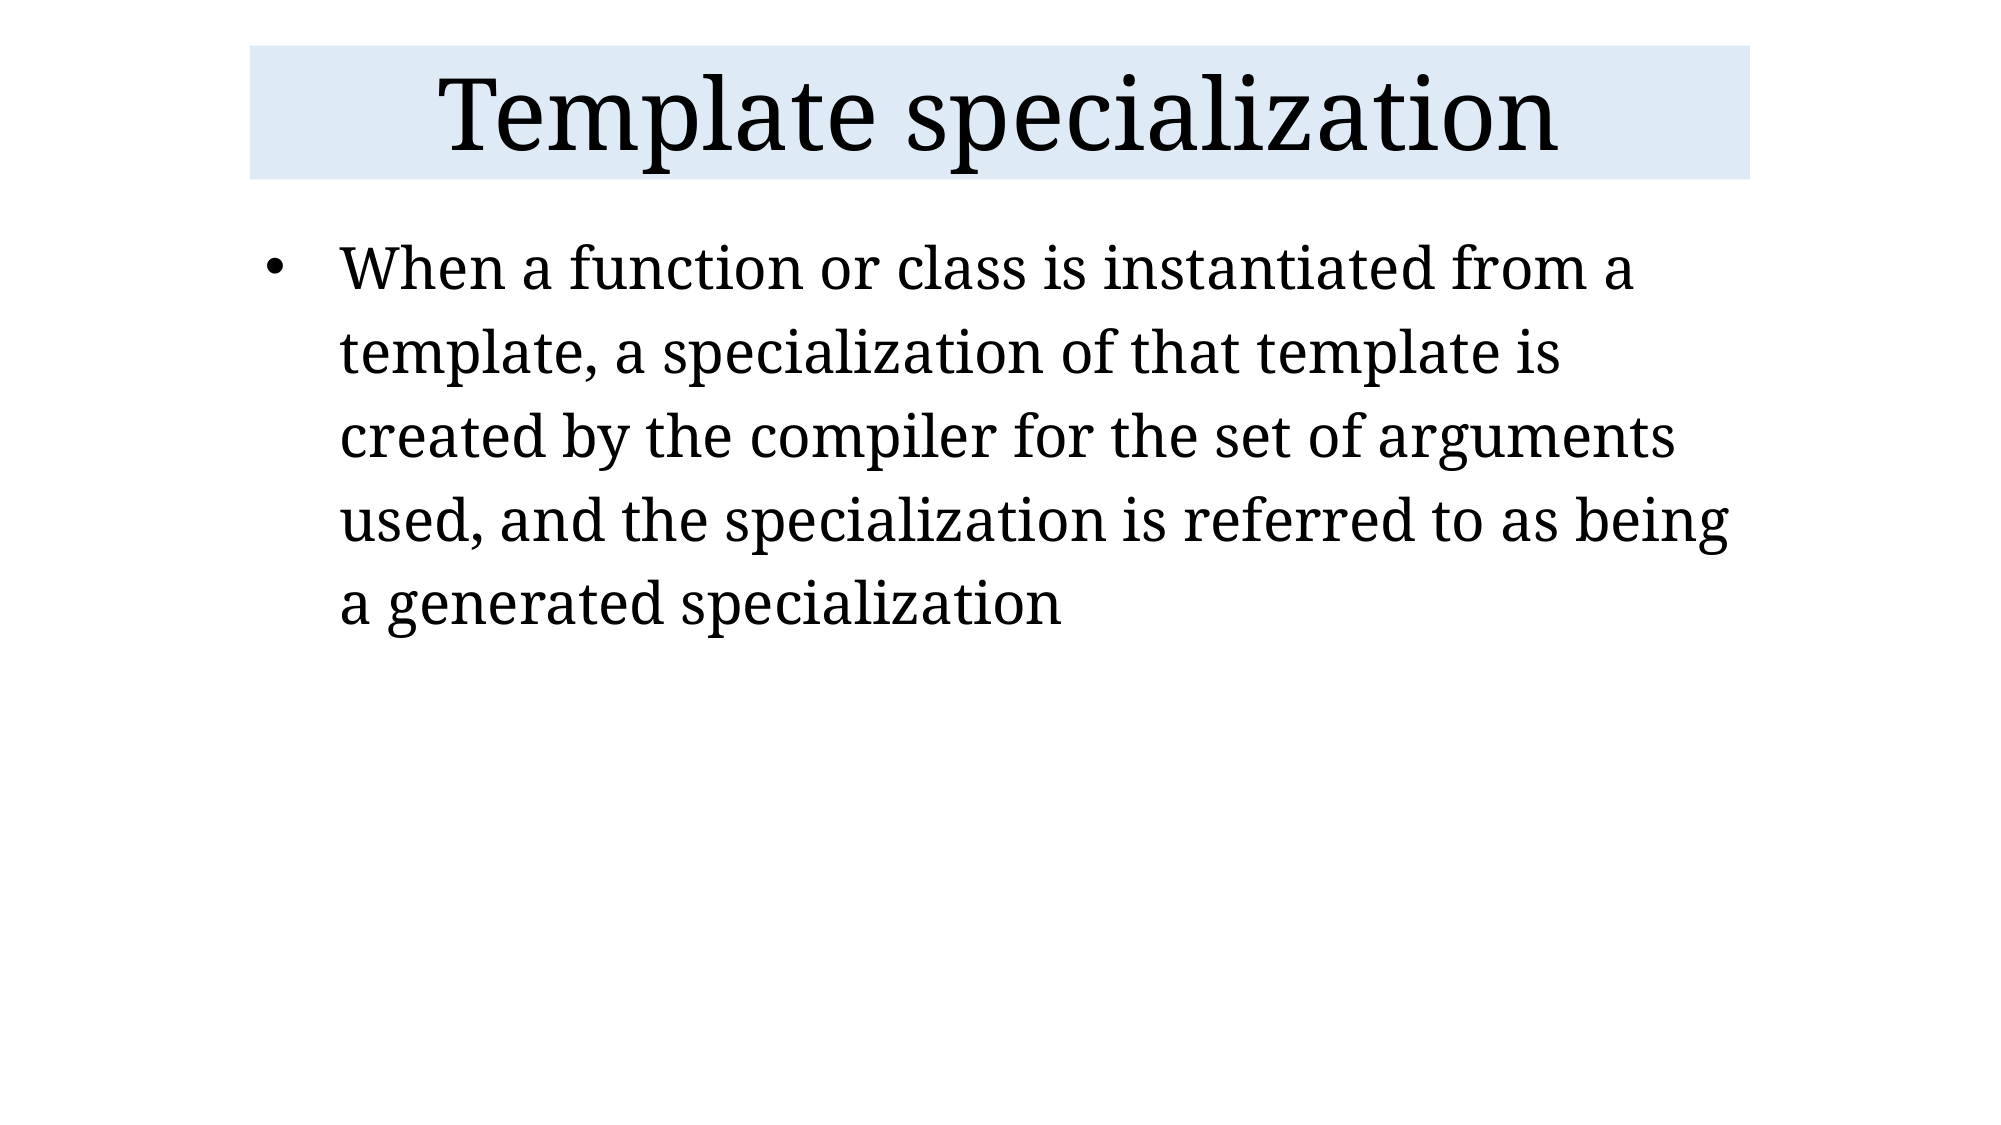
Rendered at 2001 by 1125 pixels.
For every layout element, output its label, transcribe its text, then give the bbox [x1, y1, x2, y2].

subtitle When a function or class is instantiated from a template, a specialization of that template is created by the compiler for the set of arguments used, and the specialization is referred to as being a generated specialization [249, 209, 1750, 1022]
title Template specialization [249, 45, 1750, 180]
